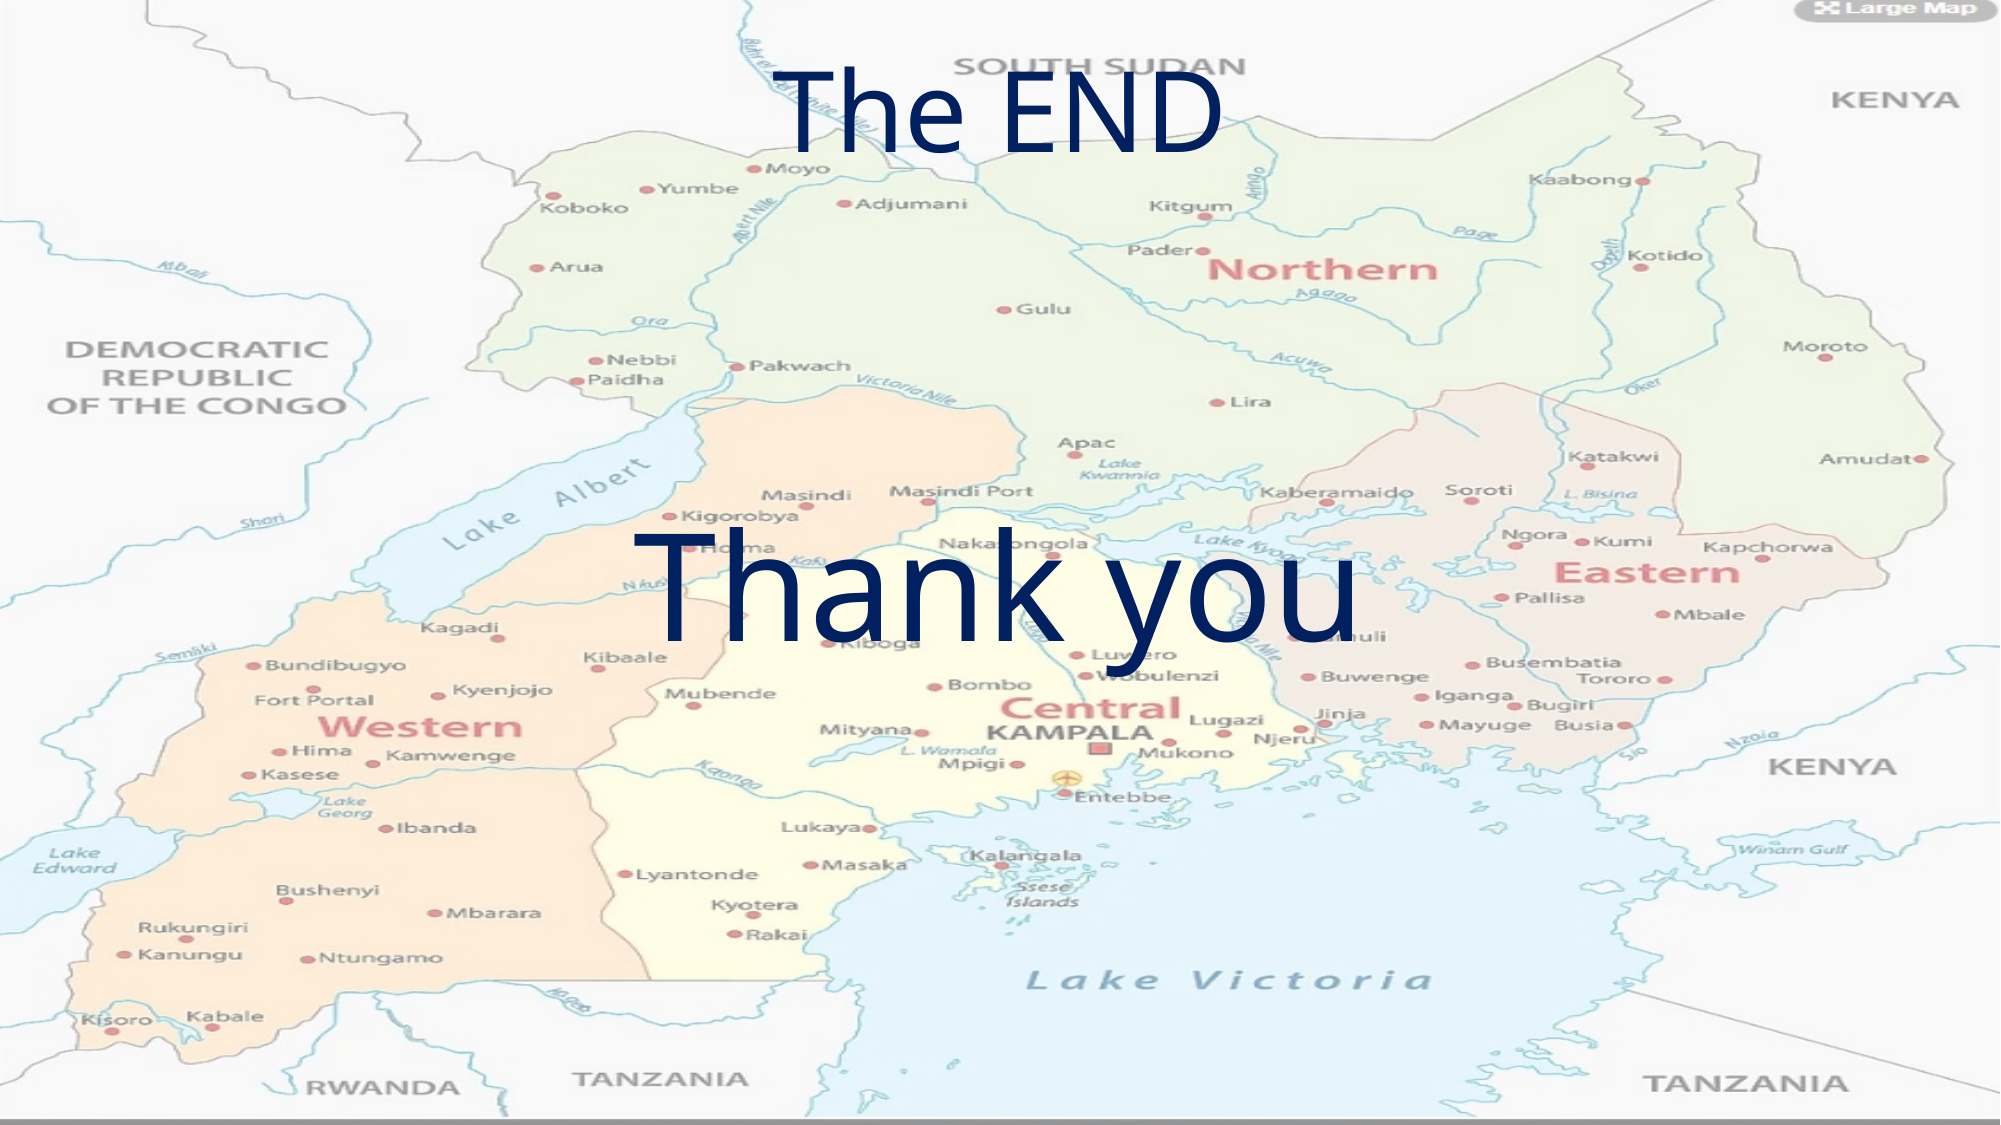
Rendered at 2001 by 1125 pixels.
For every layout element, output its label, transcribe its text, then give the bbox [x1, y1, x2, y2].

text_box Thank you [249, 487, 1750, 675]
title The END [249, 4, 1750, 212]
